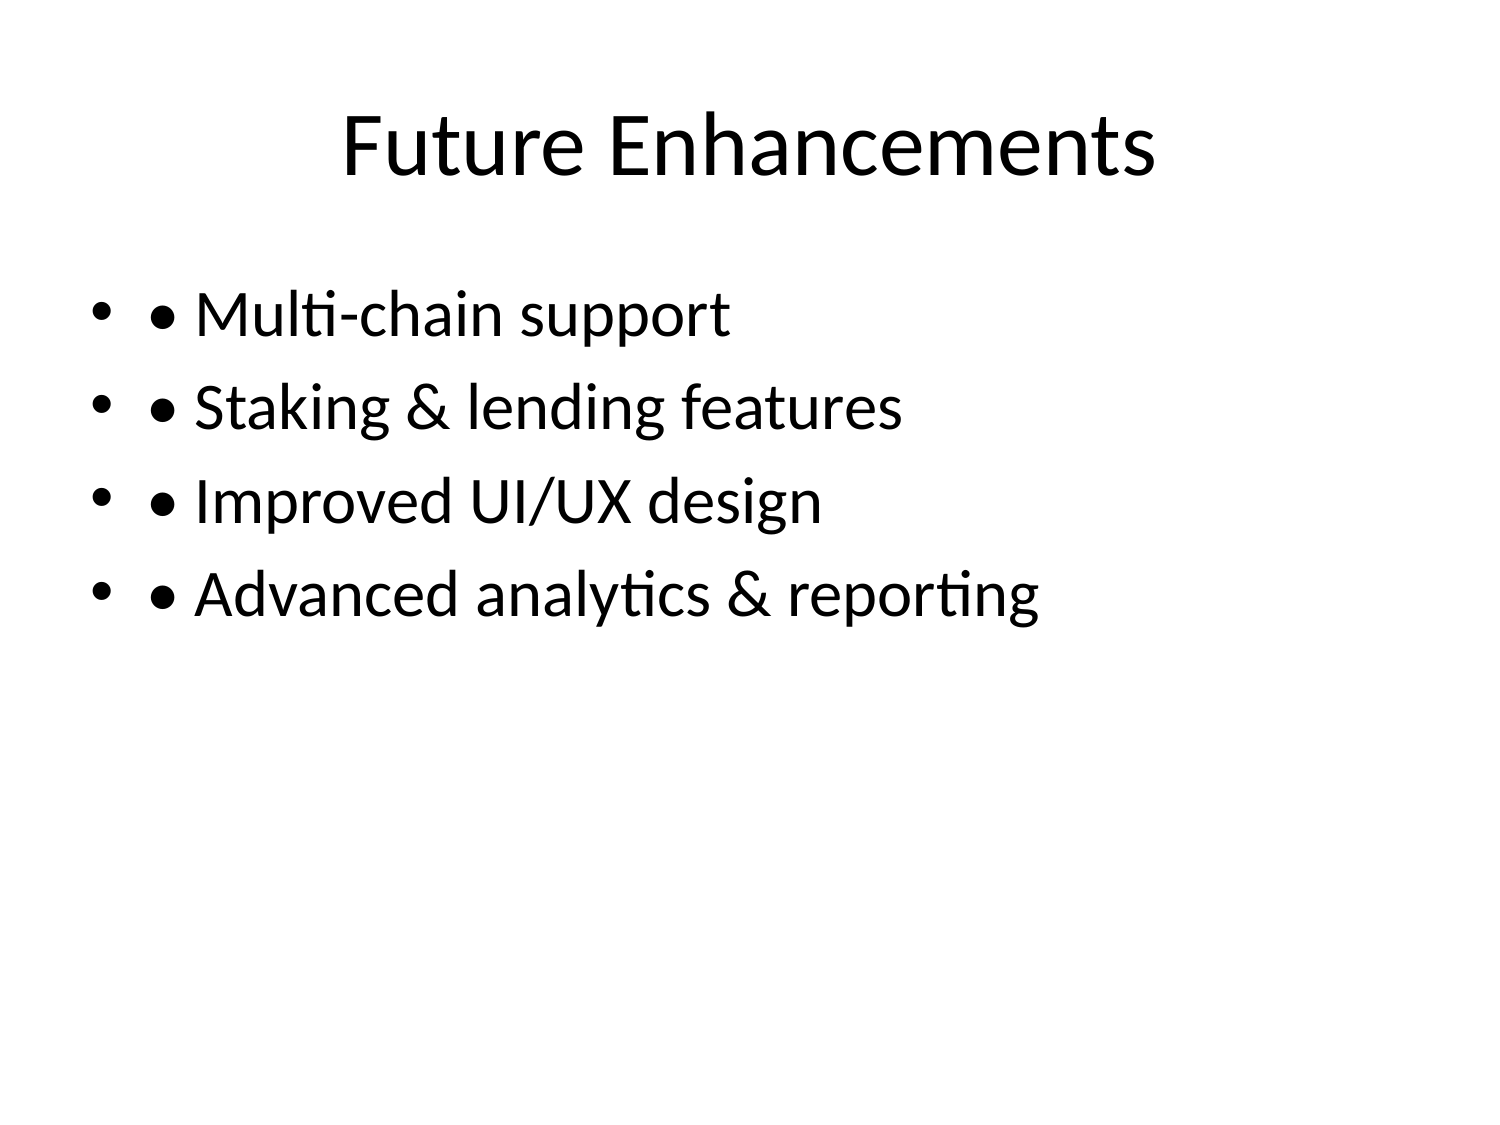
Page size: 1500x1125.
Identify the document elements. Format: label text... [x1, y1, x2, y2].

list • Multi-chain support • Staking & lending features • Improved UI/UX design • Advanced analytics & reporting [75, 262, 1425, 1005]
title Future Enhancements [75, 45, 1425, 233]
